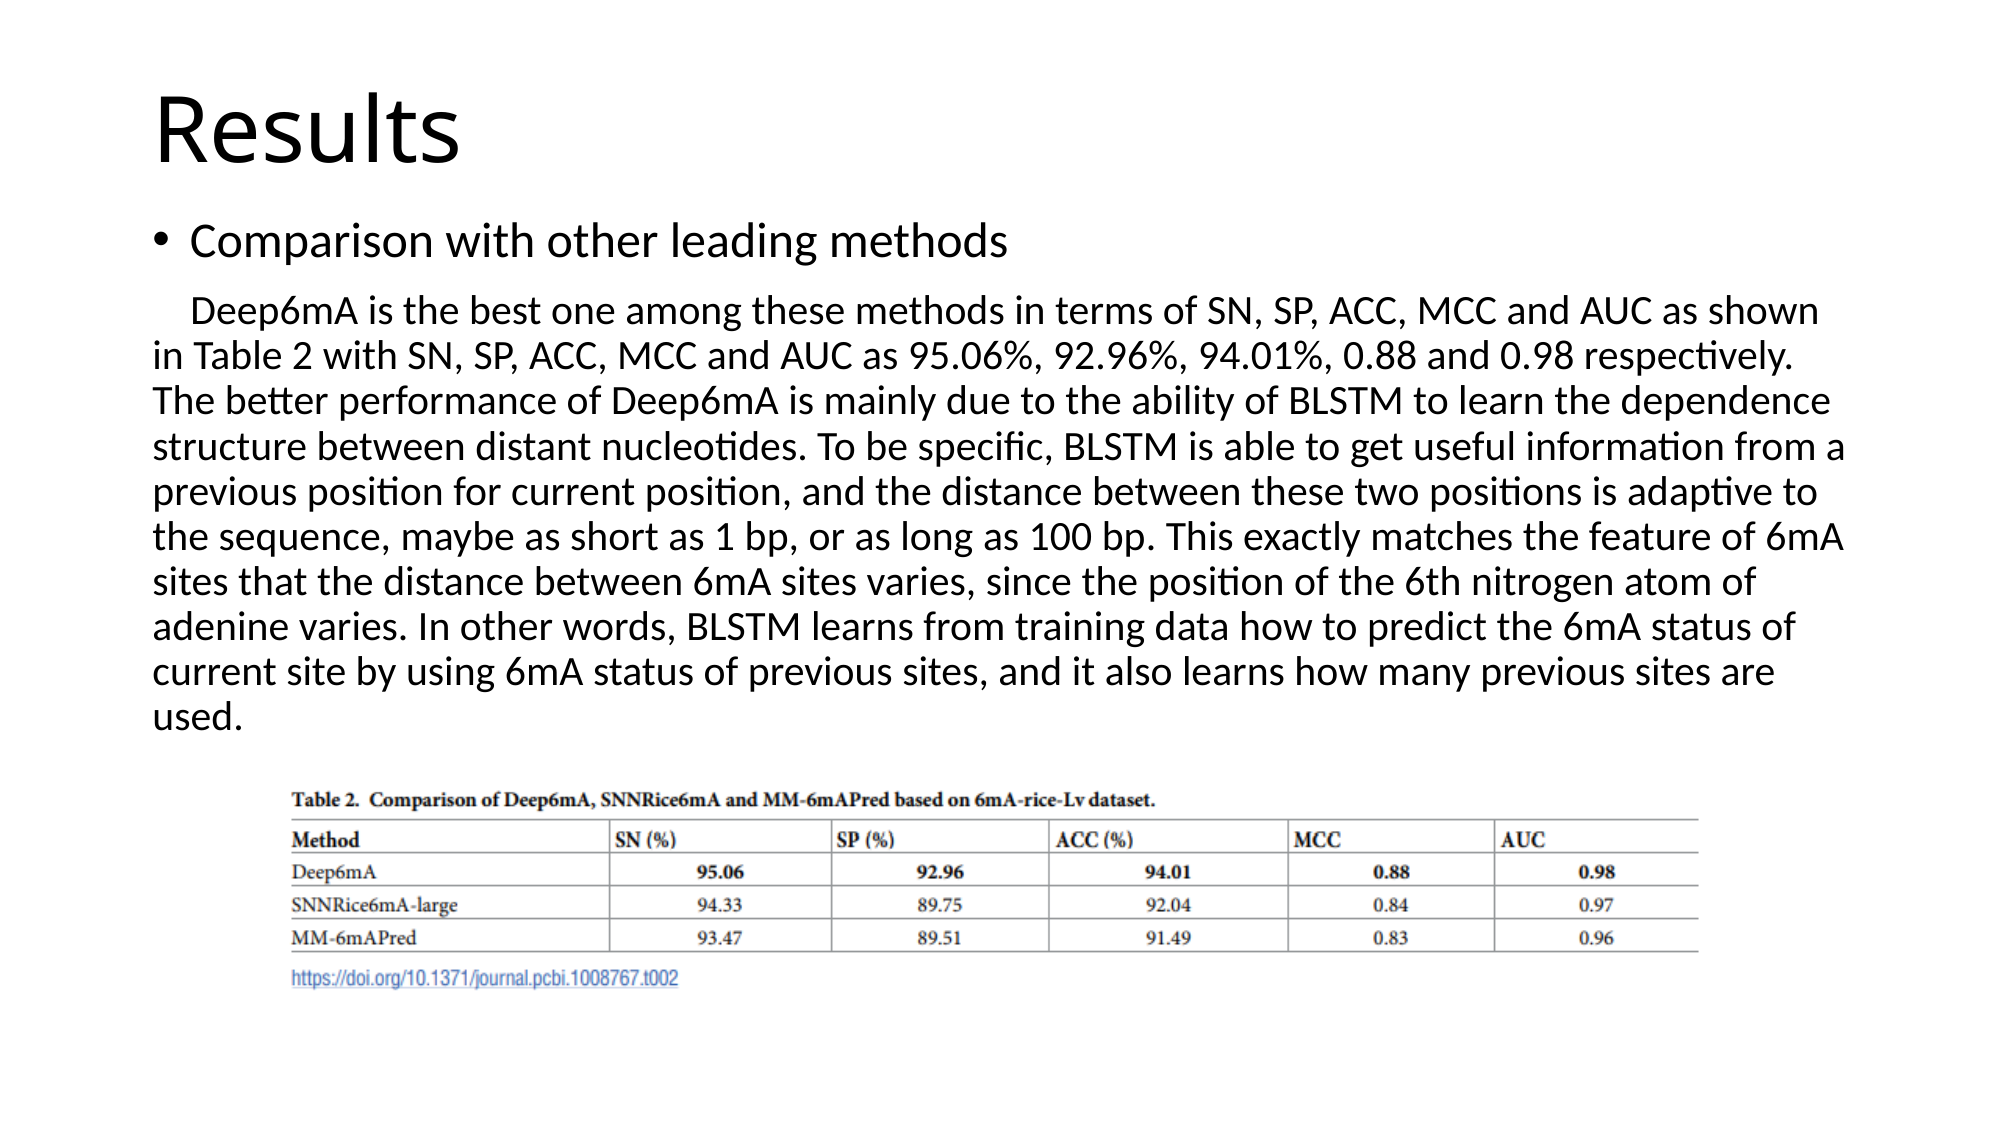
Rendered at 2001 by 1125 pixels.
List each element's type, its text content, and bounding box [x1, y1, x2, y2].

list Comparison with other leading methods Deep6mA is the best one among these methods in terms of SN, SP, ACC, MCC and AUC as shown in Table 2 with SN, SP, ACC, MCC and AUC as 95.06%, 92.96%, 94.01%, 0.88 and 0.98 respectively. The better performance of Deep6mA is mainly due to the ability of BLSTM to learn the dependence structure between distant nucleotides. To be specific, BLSTM is able to get useful information from a previous position for current position, and the distance between these two positions is adaptive to the sequence, maybe as short as 1 bp, or as long as 100 bp. This exactly matches the feature of 6mA sites that the distance between 6mA sites varies, since the position of the 6th nitrogen atom of adenine varies. In other words, BLSTM learns from training data how to predict the 6mA status of current site by using 6mA status of previous sites, and it also learns how many previous sites are used. [137, 206, 1863, 1086]
title Results [137, 59, 1863, 206]
picture [273, 761, 1727, 1028]
